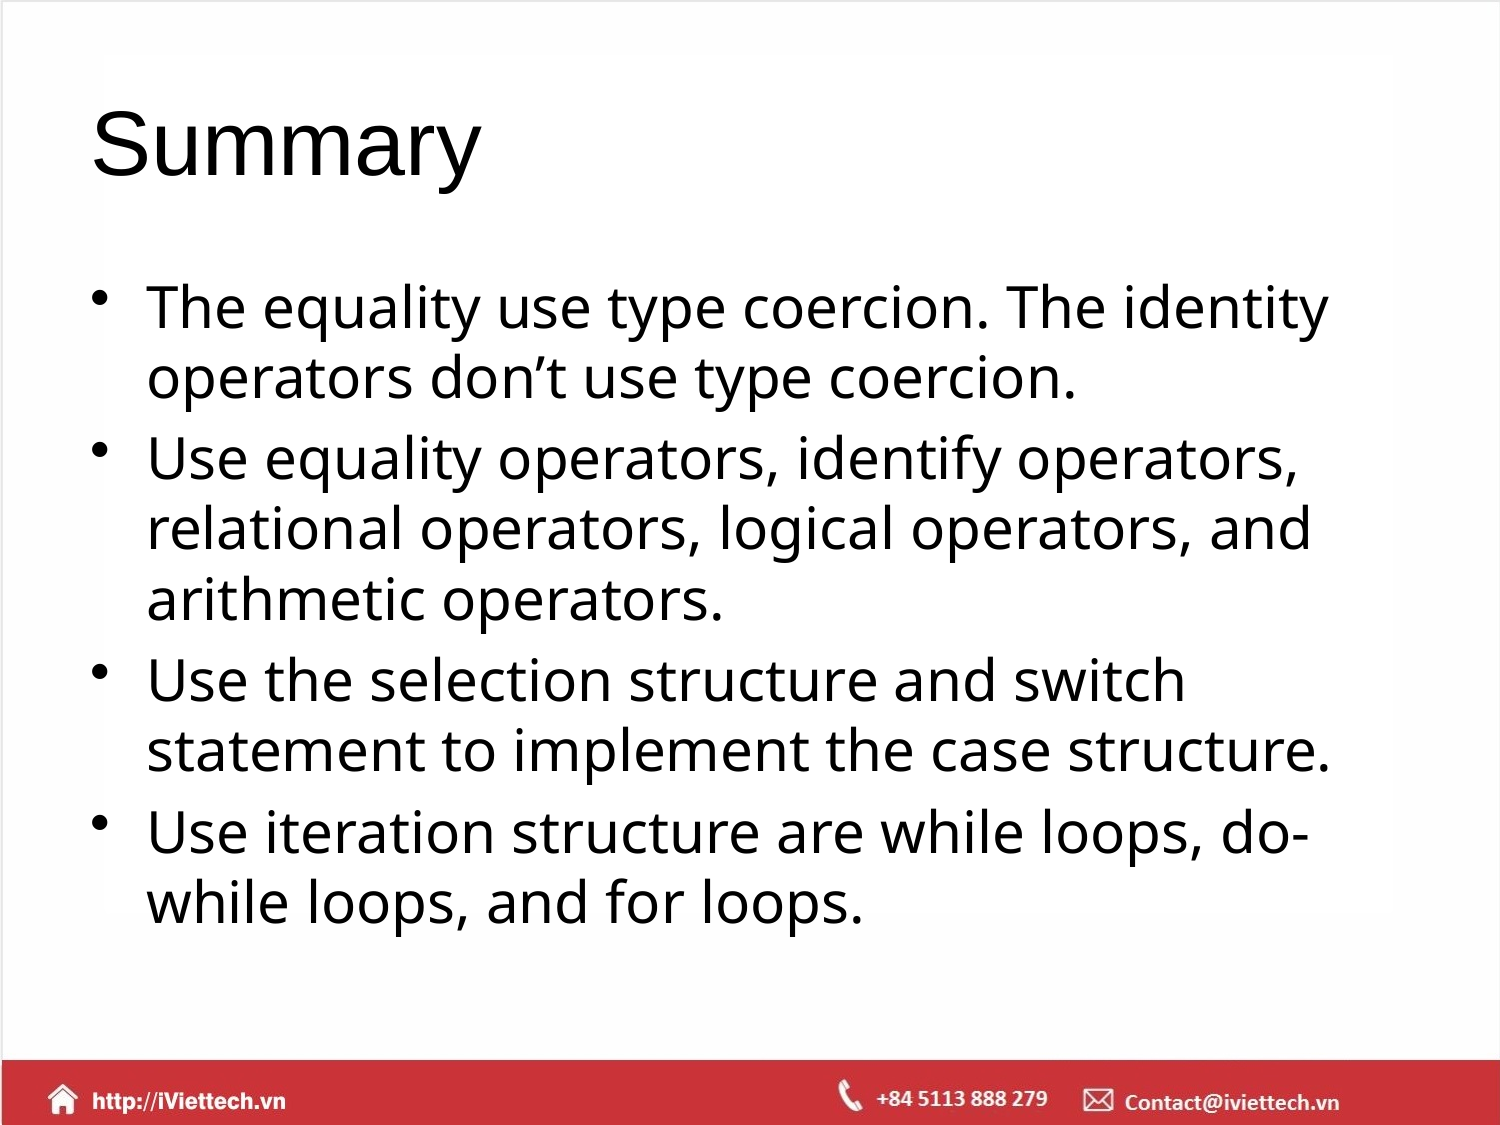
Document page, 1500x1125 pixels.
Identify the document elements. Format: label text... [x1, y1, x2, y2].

list The equality use type coercion. The identity operators don’t use type coercion. Use equality operators, identify operators, relational operators, logical operators, and arithmetic operators. Use the selection structure and switch statement to implement the case structure. Use iteration structure are while loops, do-while loops, and for loops. [74, 262, 1426, 1006]
title Summary [74, 44, 1426, 233]
picture [0, 0, 1500, 1125]
